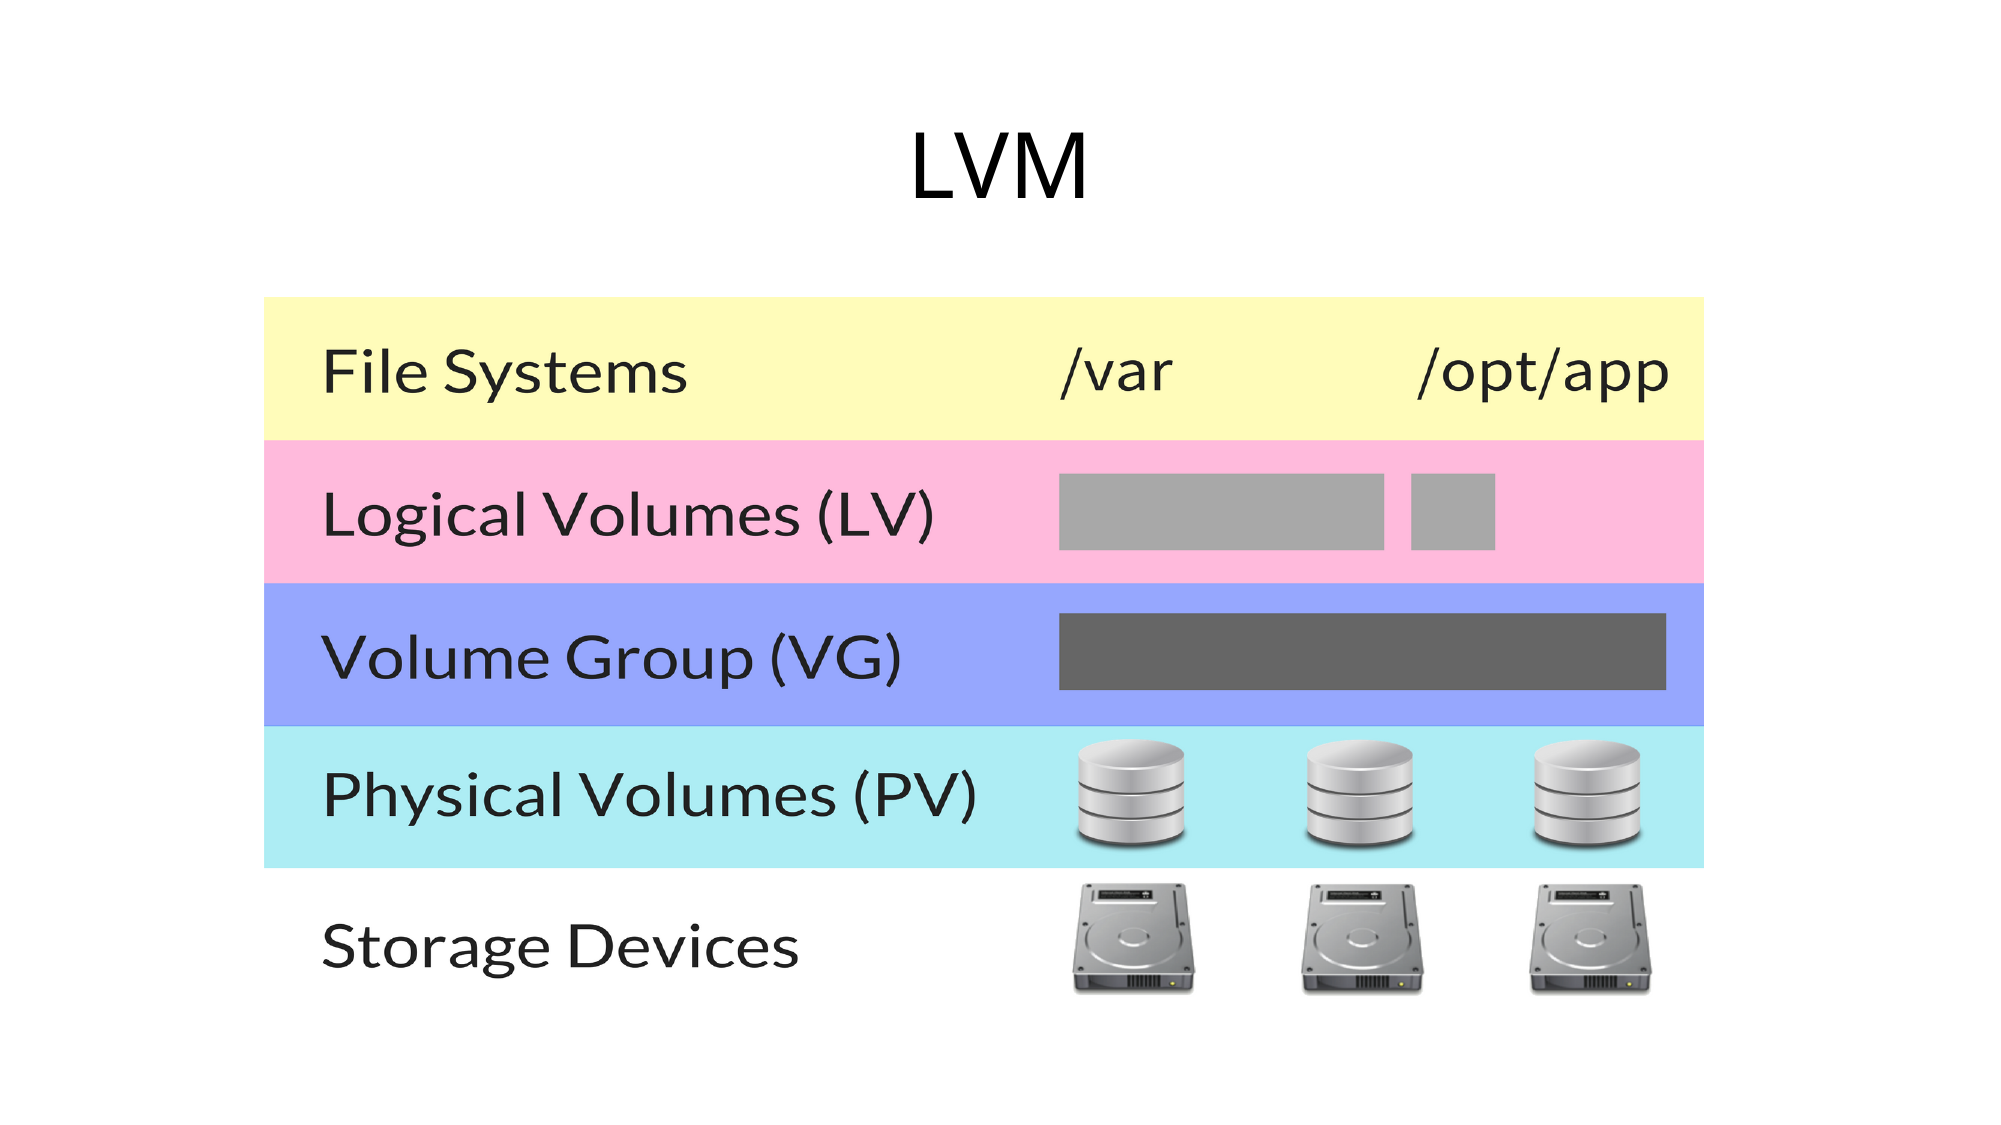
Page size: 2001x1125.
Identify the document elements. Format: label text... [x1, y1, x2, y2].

title LVM [137, 59, 1863, 278]
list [264, 297, 1704, 1012]
